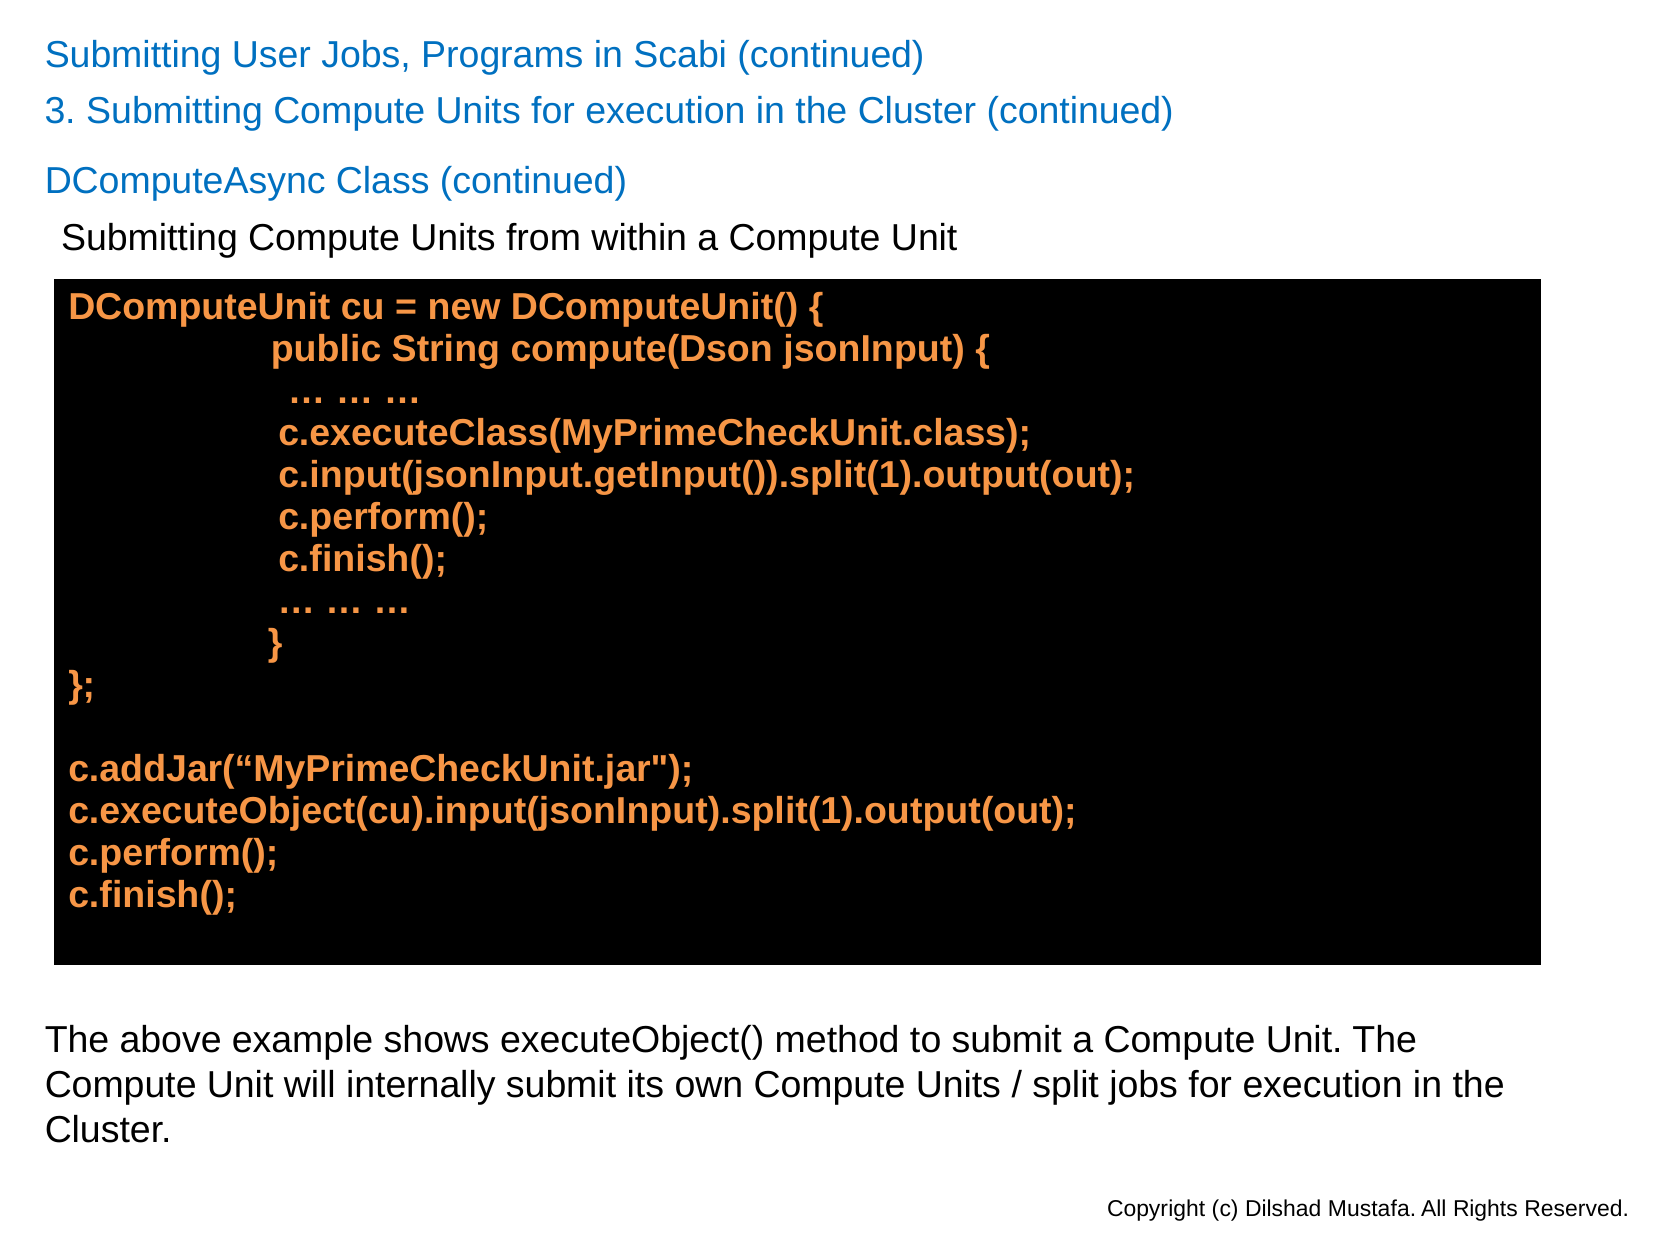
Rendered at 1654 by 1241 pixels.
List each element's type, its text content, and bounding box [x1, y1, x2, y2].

text_box Copyright (c) Dilshad Mustafa. All Rights Reserved. [1092, 1186, 1645, 1229]
text_box Submitting Compute Units from within a Compute Unit [46, 205, 973, 266]
text_box Submitting User Jobs, Programs in Scabi (continued) [29, 22, 1120, 78]
text_box The above example shows executeObject() method to submit a Compute Unit. The Compute Unit will internally submit its own Compute Units / split jobs for execution in the Cluster. [29, 1007, 1566, 1158]
text_box DComputeAsync Class (continued) [29, 148, 1120, 209]
text_box 3. Submitting Compute Units for execution in the Cluster (continued) [29, 78, 1214, 139]
table_header DComputeUnit cu = new DComputeUnit() { public String compute(Dson jsonInput) { … … … c.executeClass(MyPrimeCheckUnit.class); c.input(jsonInput.getInput()).split(1).output(out); c.perform(); c.finish(); … … … } }; c.addJar(“MyPrimeCheckUnit.jar"); c.executeObject(cu).input(jsonInput).split(1).output(out); c.perform(); c.finish(); [54, 279, 1541, 965]
